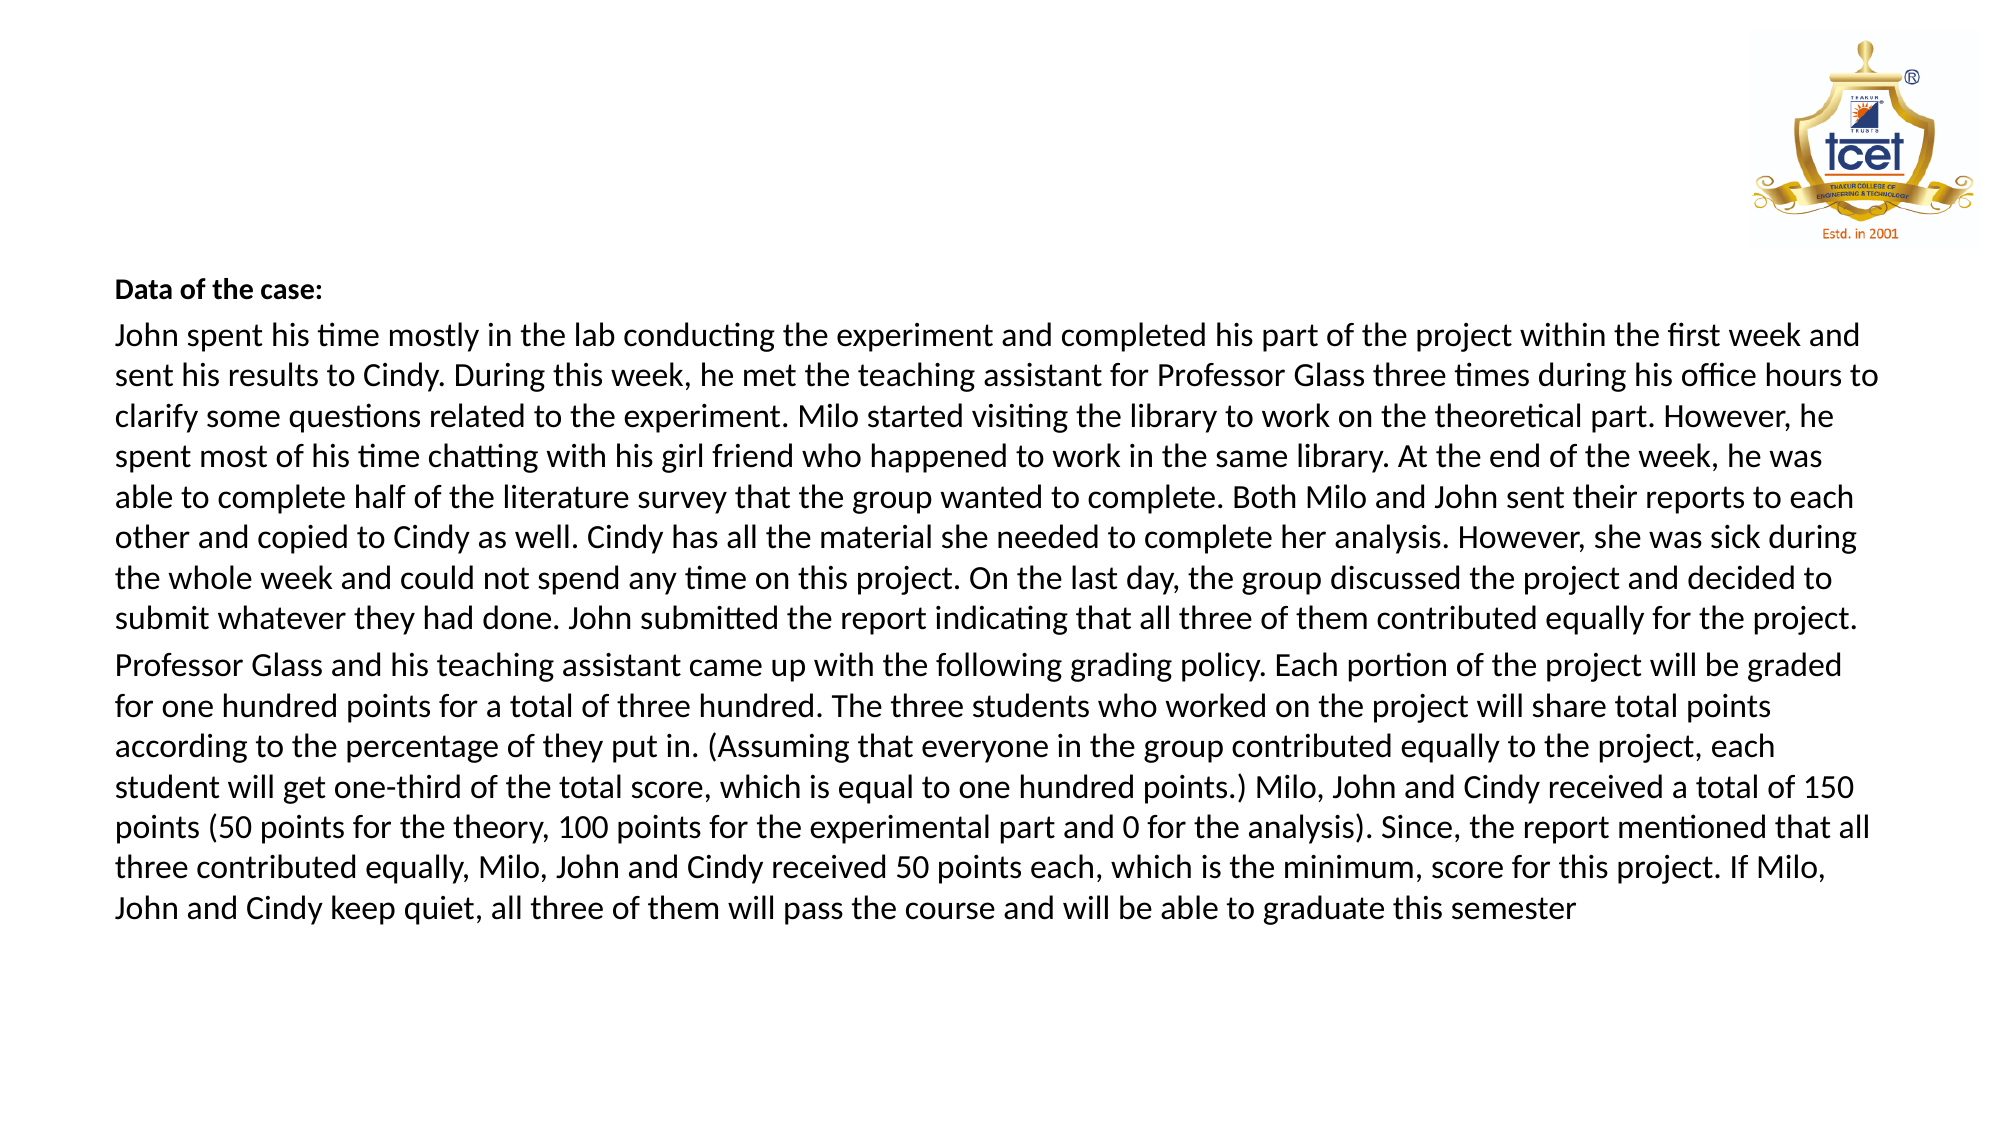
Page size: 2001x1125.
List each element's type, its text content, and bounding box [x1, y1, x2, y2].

list Data of the case: John spent his time mostly in the lab conducting the experiment and completed his part of the project within the first week and sent his results to Cindy. During this week, he met the teaching assistant for Professor Glass three times during his office hours to clarify some questions related to the experiment. Milo started visiting the library to work on the theoretical part. However, he spent most of his time chatting with his girl friend who happened to work in the same library. At the end of the week, he was able to complete half of the literature survey that the group wanted to complete. Both Milo and John sent their reports to each other and copied to Cindy as well. Cindy has all the material she needed to complete her analysis. However, she was sick during the whole week and could not spend any time on this project. On the last day, the group discussed the project and decided to submit whatever they had done. John submitted the report indicating that all three of them contributed equally for the project. Professor Glass and his teaching assistant came up with the following grading policy. Each portion of the project will be graded for one hundred points for a total of three hundred. The three students who worked on the project will share total points according to the percentage of they put in. (Assuming that everyone in the group contributed equally to the project, each student will get one-third of the total score, which is equal to one hundred points.) Milo, John and Cindy received a total of 150 points (50 points for the theory, 100 points for the experimental part and 0 for the analysis). Since, the report mentioned that all three contributed equally, Milo, John and Cindy received 50 points each, which is the minimum, score for this project. If Milo, John and Cindy keep quiet, all three of them will pass the course and will be able to graduate this semester [99, 262, 1900, 1005]
picture [1749, 30, 1980, 248]
